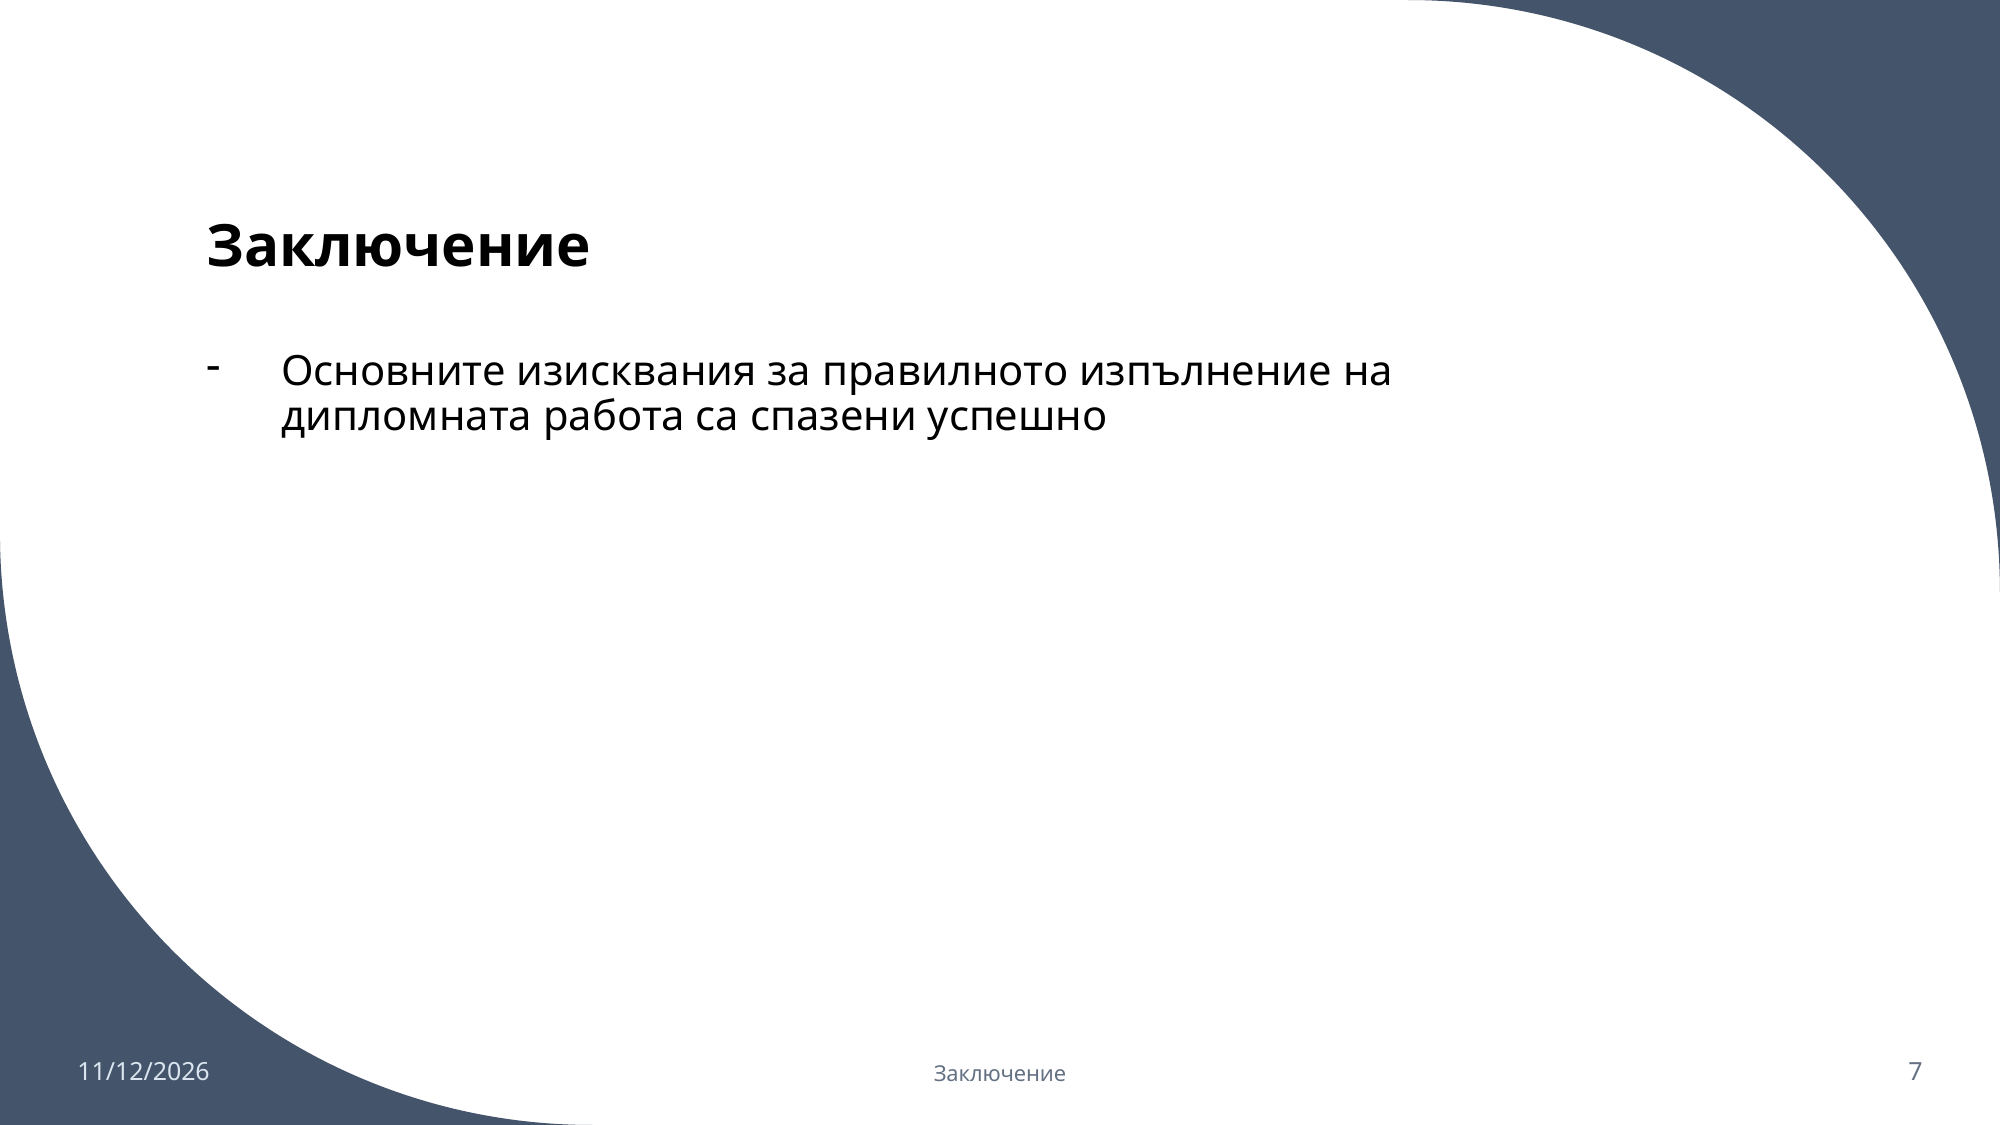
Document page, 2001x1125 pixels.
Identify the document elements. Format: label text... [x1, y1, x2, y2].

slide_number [62, 1042, 342, 1103]
title Заключение [191, 69, 1880, 287]
list Основните изисквания за правилното изпълнение на дипломната работа са спазени успешно [191, 342, 1551, 895]
footer Заключение [662, 1042, 1338, 1103]
slide_number 7 [1665, 1042, 1938, 1103]
